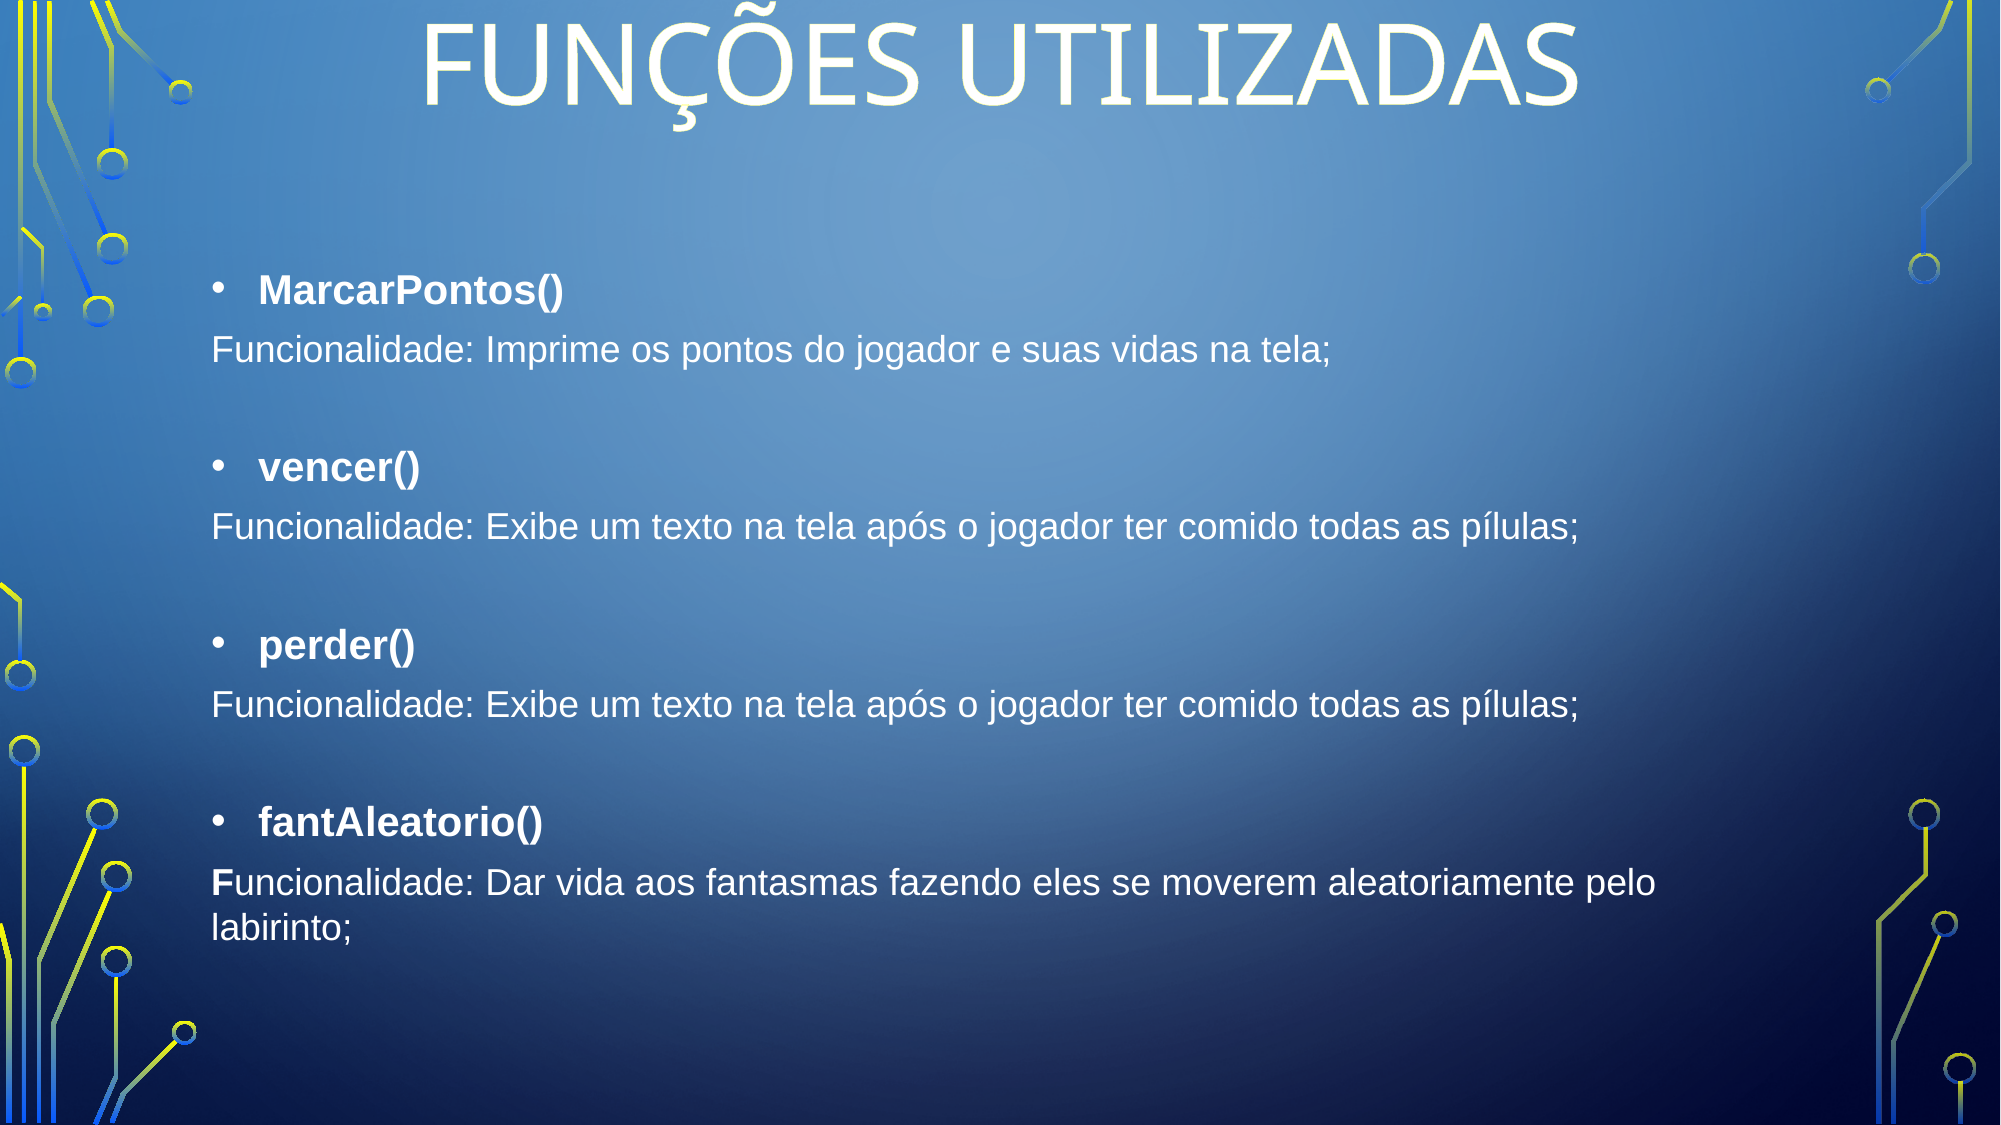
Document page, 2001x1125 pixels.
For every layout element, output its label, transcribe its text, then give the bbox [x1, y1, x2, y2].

text_box Funções utilizadas [187, 0, 1813, 159]
text_box MarcarPontos() Funcionalidade: Imprime os pontos do jogador e suas vidas na tela; vencer() Funcionalidade: Exibe um texto na tela após o jogador ter comido todas as pílulas; perder() Funcionalidade: Exibe um texto na tela após o jogador ter comido todas as pílulas; fantAleatorio() Funcionalidade: Dar vida aos fantasmas fazendo eles se moverem aleatoriamente pelo labirinto; [196, 254, 1676, 1056]
